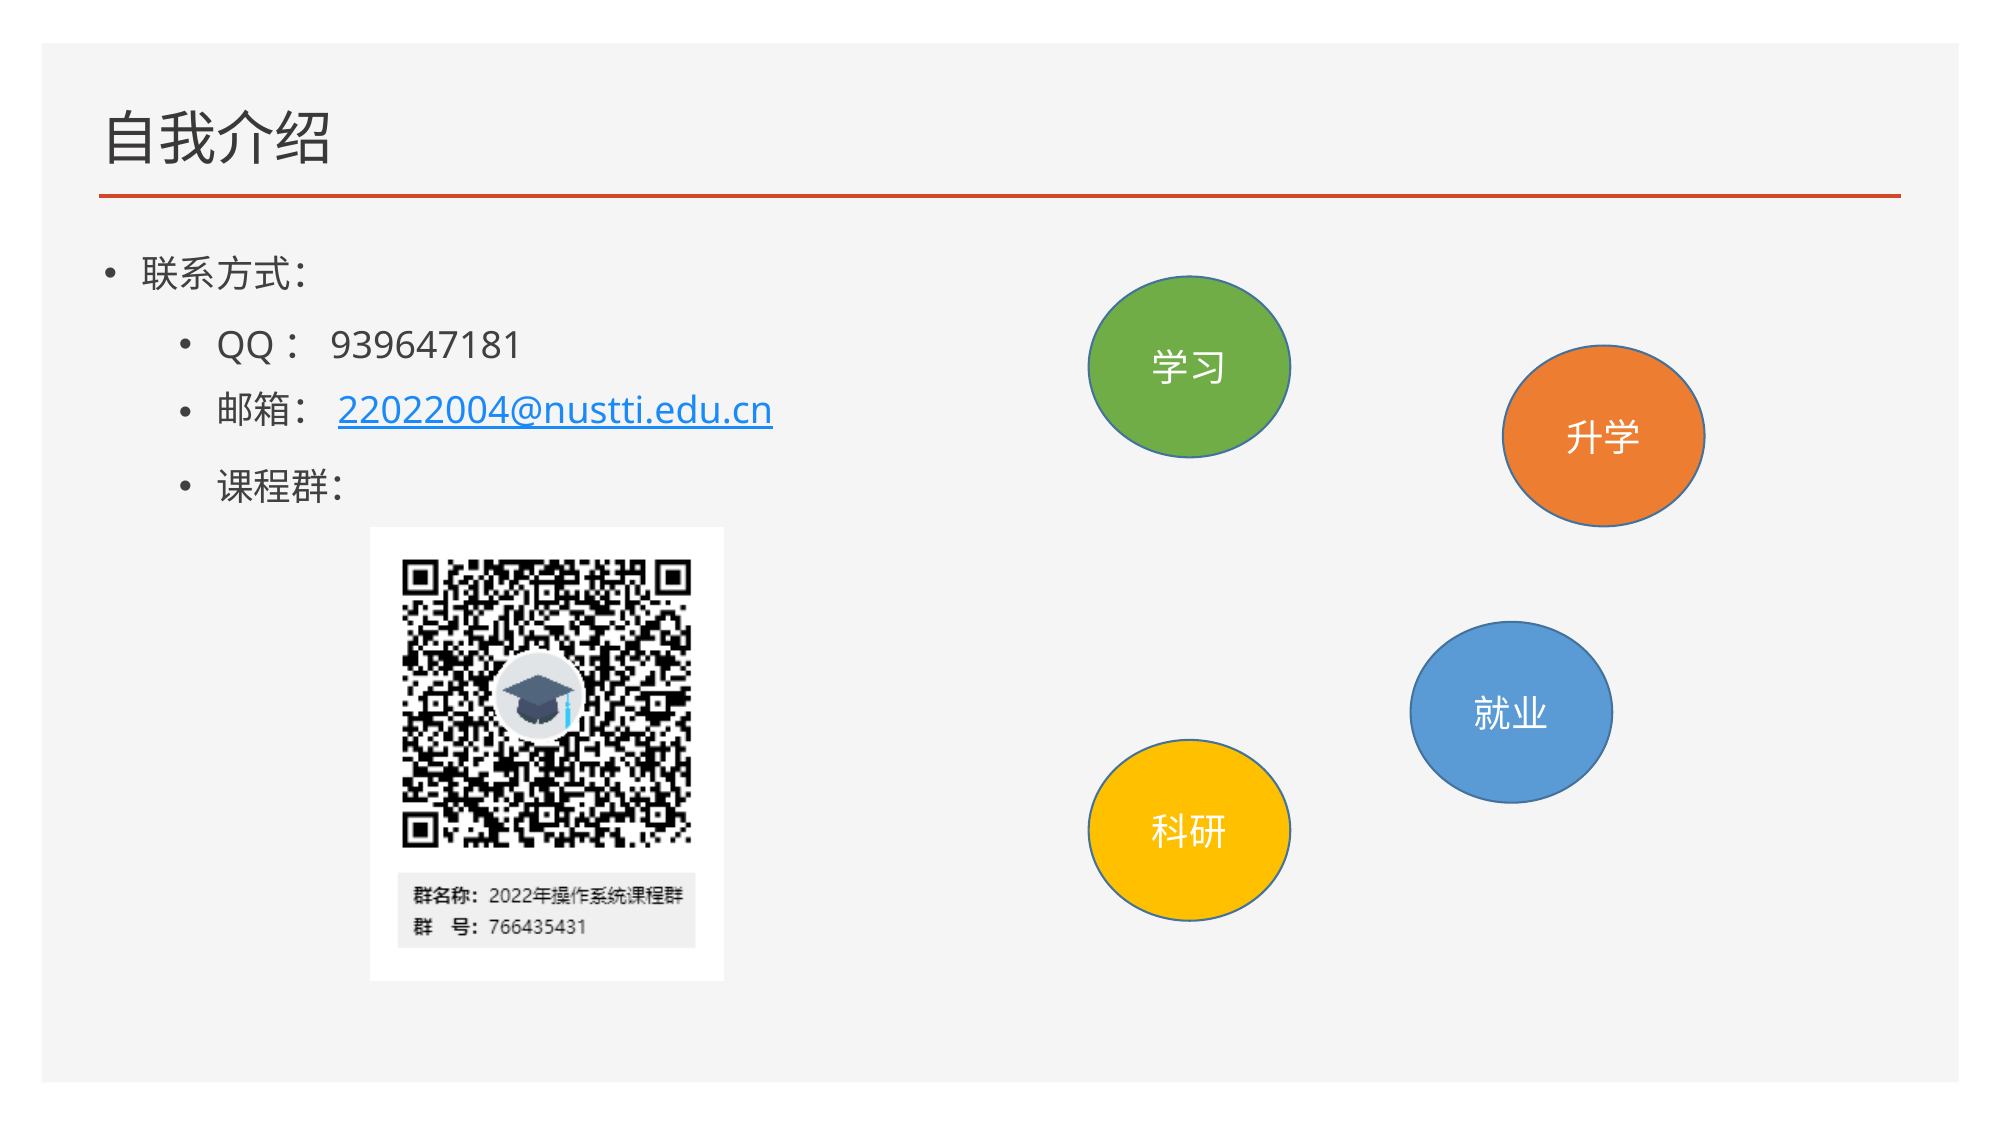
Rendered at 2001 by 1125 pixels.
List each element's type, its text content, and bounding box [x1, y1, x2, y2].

text_box 就业 [1409, 620, 1614, 804]
text_box 联系方式： QQ：939647181 邮箱：22022004@nustti.edu.cn 课程群： [88, 250, 895, 1052]
title 自我介绍 [85, 73, 1214, 179]
text_box 升学 [1501, 344, 1706, 528]
picture [370, 527, 724, 981]
text_box 科研 [1087, 738, 1292, 922]
text_box 学习 [1087, 275, 1292, 459]
